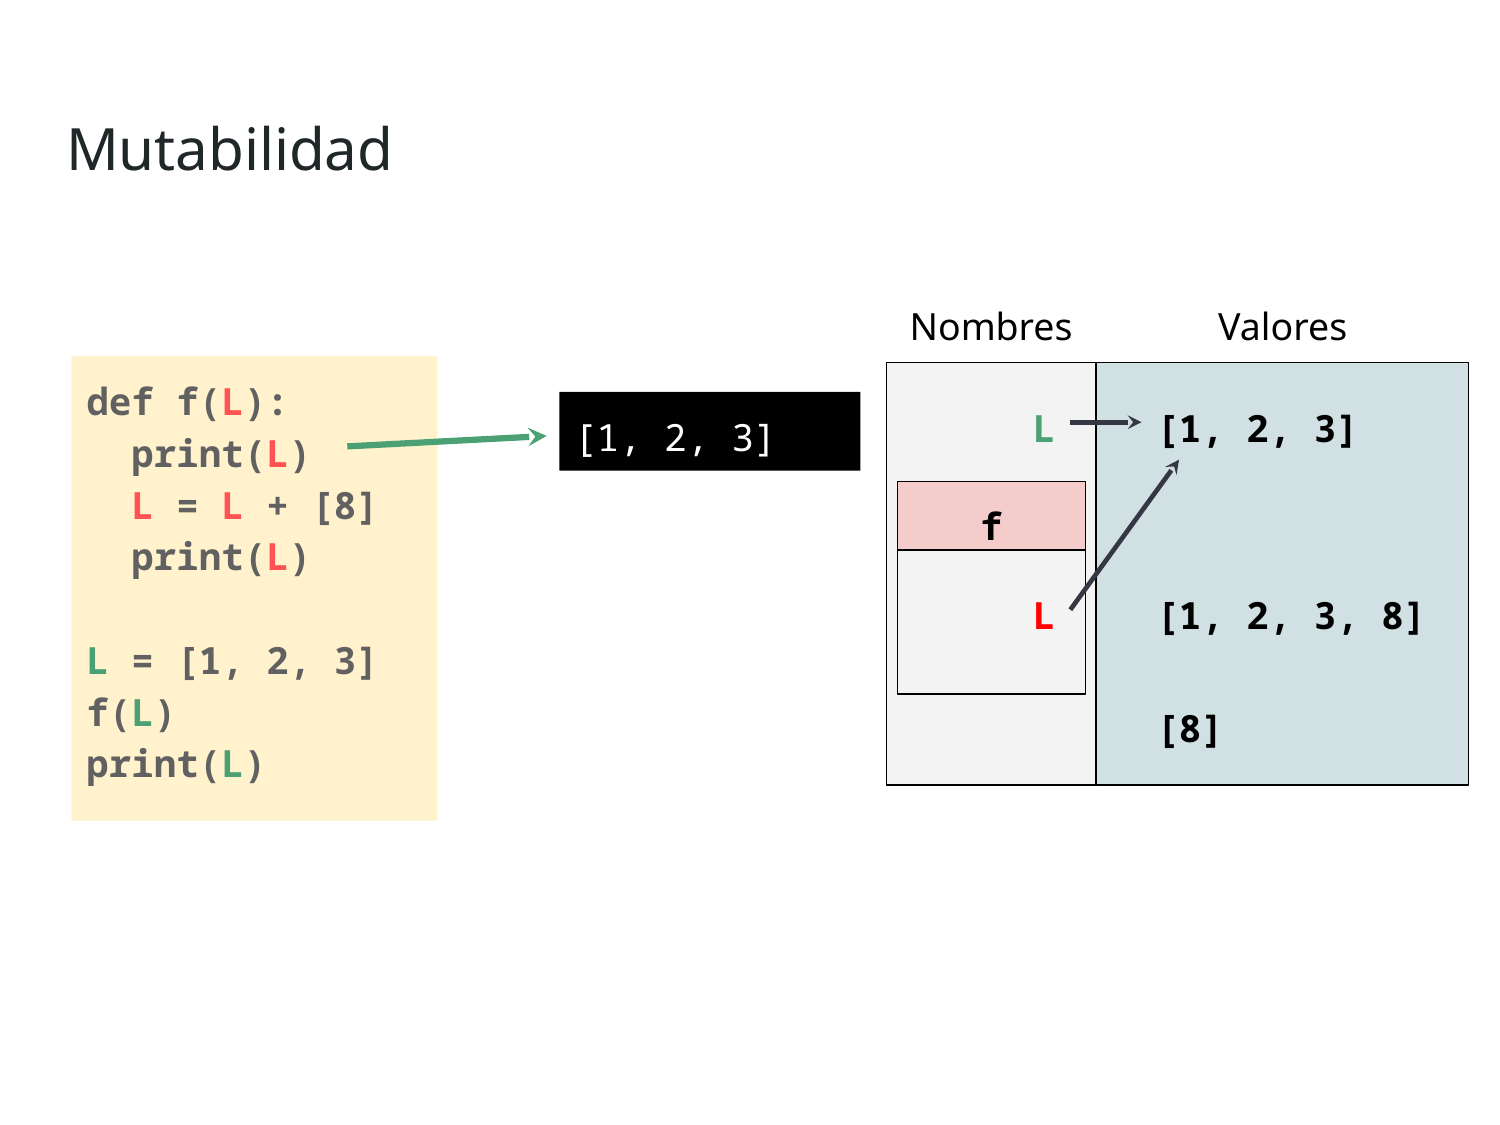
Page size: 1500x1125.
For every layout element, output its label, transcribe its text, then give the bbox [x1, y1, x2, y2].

list f [897, 481, 1065, 550]
title Mutabilidad [51, 97, 1449, 223]
text_box [897, 550, 1086, 694]
list [8] [1141, 682, 1443, 762]
list [1, 2, 3] [1141, 382, 1443, 462]
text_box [347, 435, 547, 447]
list [1, 2, 3, 8] [1141, 570, 1443, 650]
text_box [1096, 363, 1469, 786]
list def f(L): print(L) L = L + [8] print(L) L = [1, 2, 3] f(L) print(L) [71, 356, 438, 821]
list [1, 2, 3] [559, 391, 861, 471]
text_box Nombres [886, 271, 1097, 363]
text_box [1070, 459, 1180, 610]
list L [907, 570, 1071, 650]
list L [907, 382, 1071, 462]
text_box Valores [1097, 271, 1469, 363]
text_box [886, 363, 1096, 786]
